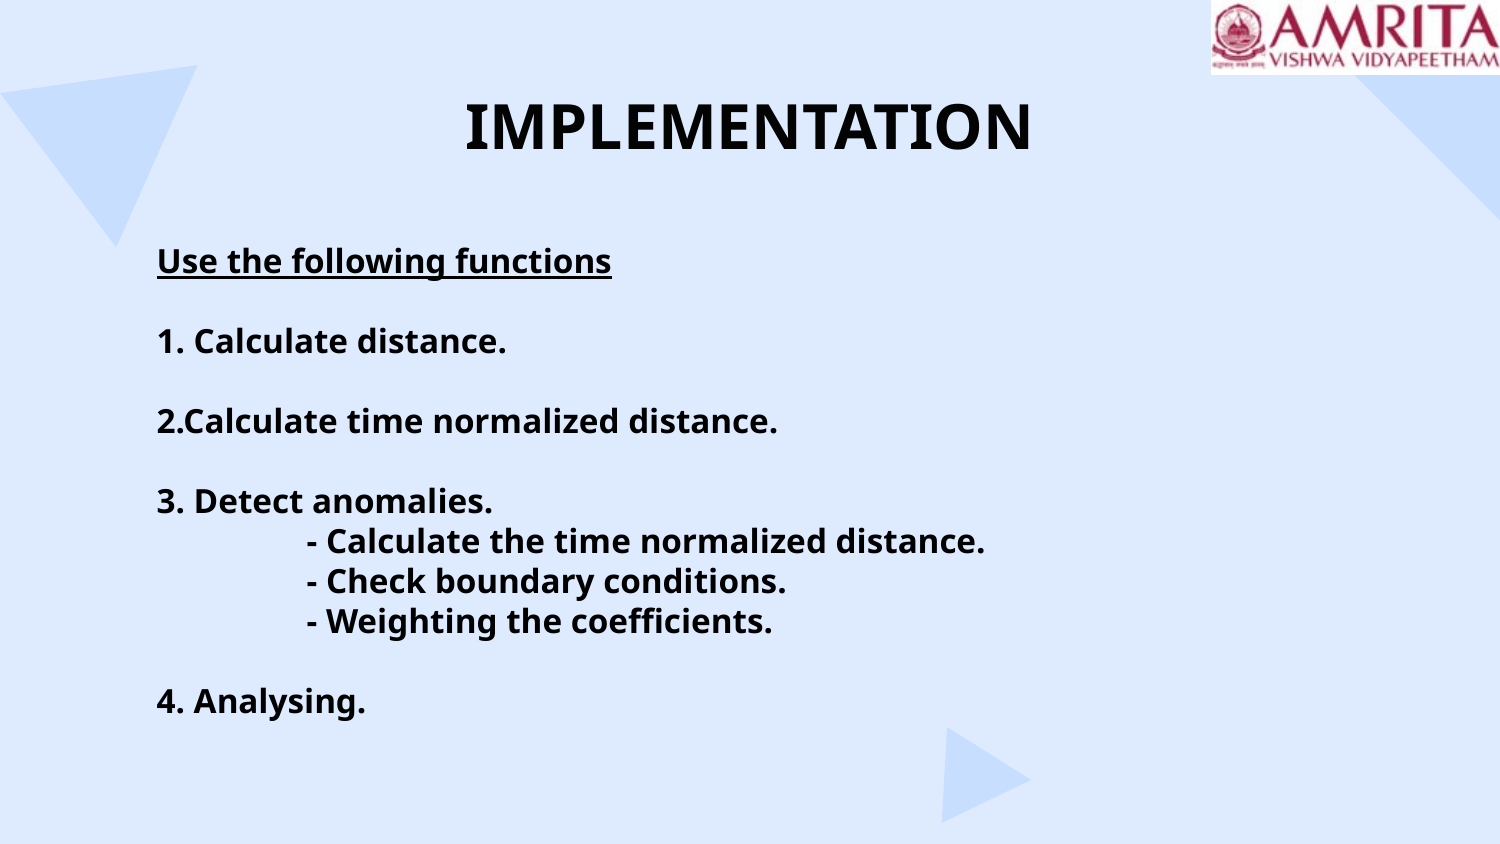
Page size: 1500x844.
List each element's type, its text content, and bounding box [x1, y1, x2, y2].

picture [1211, 0, 1500, 75]
text_box Use the following functions 1. Calculate distance. 2.Calculate time normalized distance. 3. Detect anomalies. - Calculate the time normalized distance. - Check boundary conditions. - Weighting the coefficients. 4. Analysing. [141, 233, 1219, 728]
title IMPLEMENTATION [116, 72, 1383, 168]
